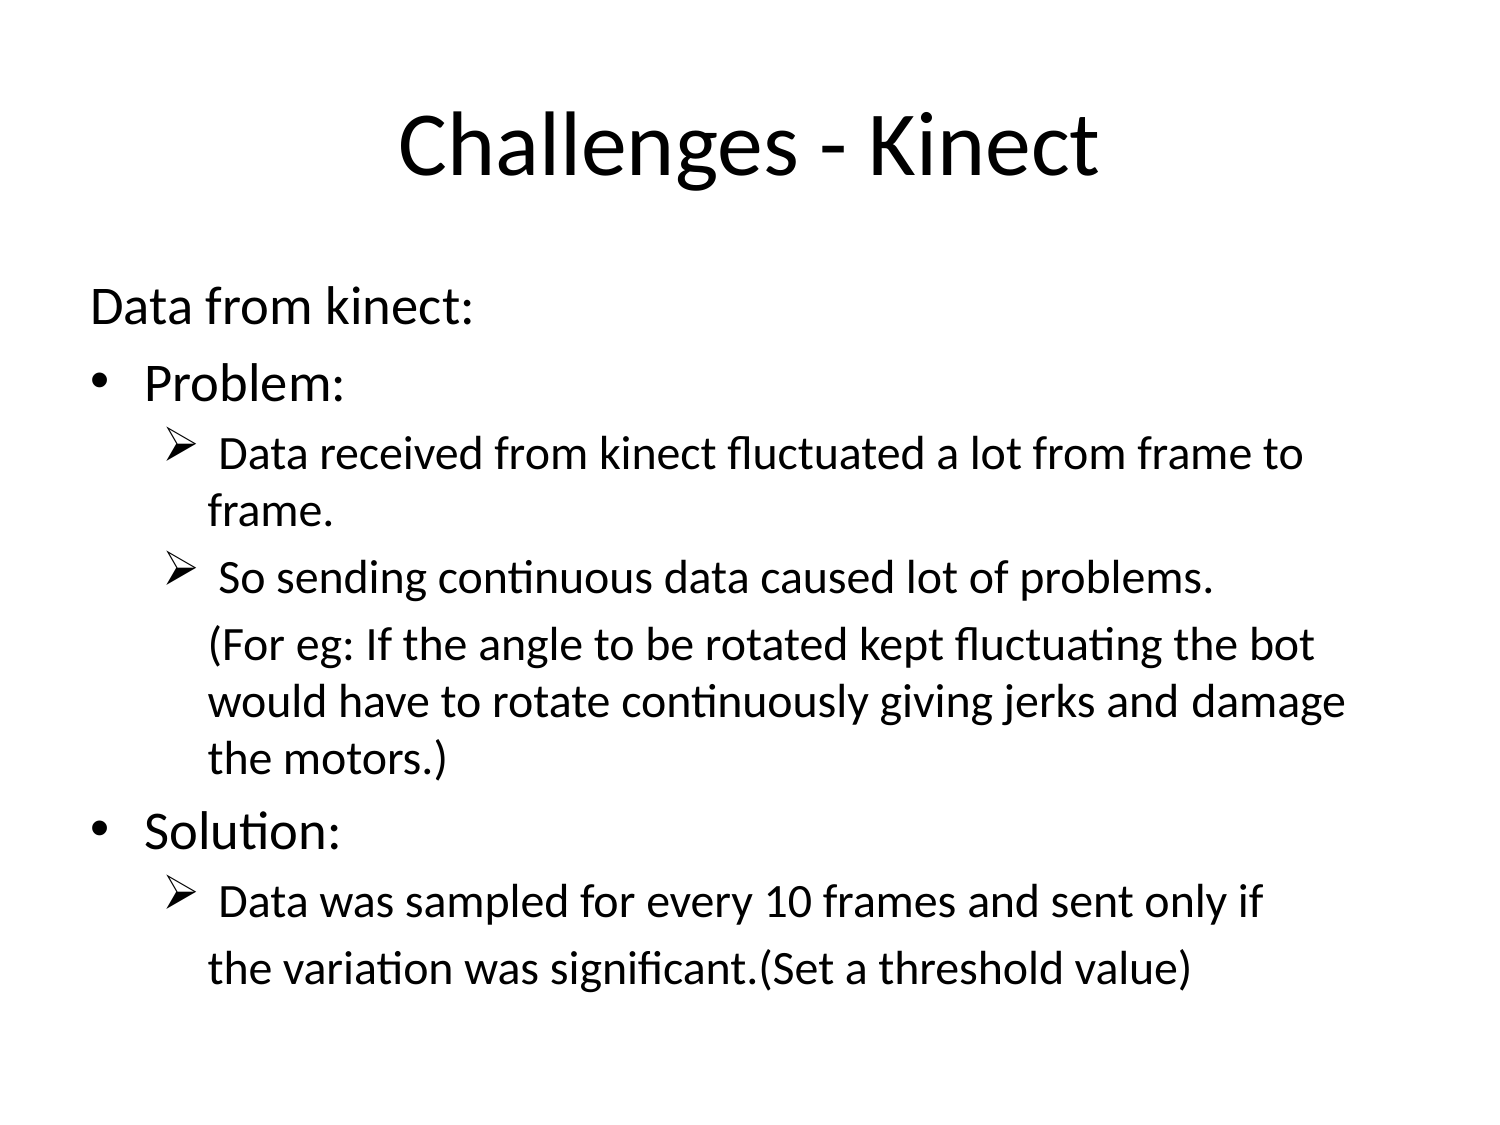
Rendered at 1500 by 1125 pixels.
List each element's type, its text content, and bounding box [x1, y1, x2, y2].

list Data from kinect: Problem: Data received from kinect fluctuated a lot from frame to frame. So sending continuous data caused lot of problems. (For eg: If the angle to be rotated kept fluctuating the bot would have to rotate continuously giving jerks and damage the motors.) Solution: Data was sampled for every 10 frames and sent only if the variation was significant.(Set a threshold value) [75, 262, 1425, 1005]
title Challenges - Kinect [75, 45, 1425, 233]
